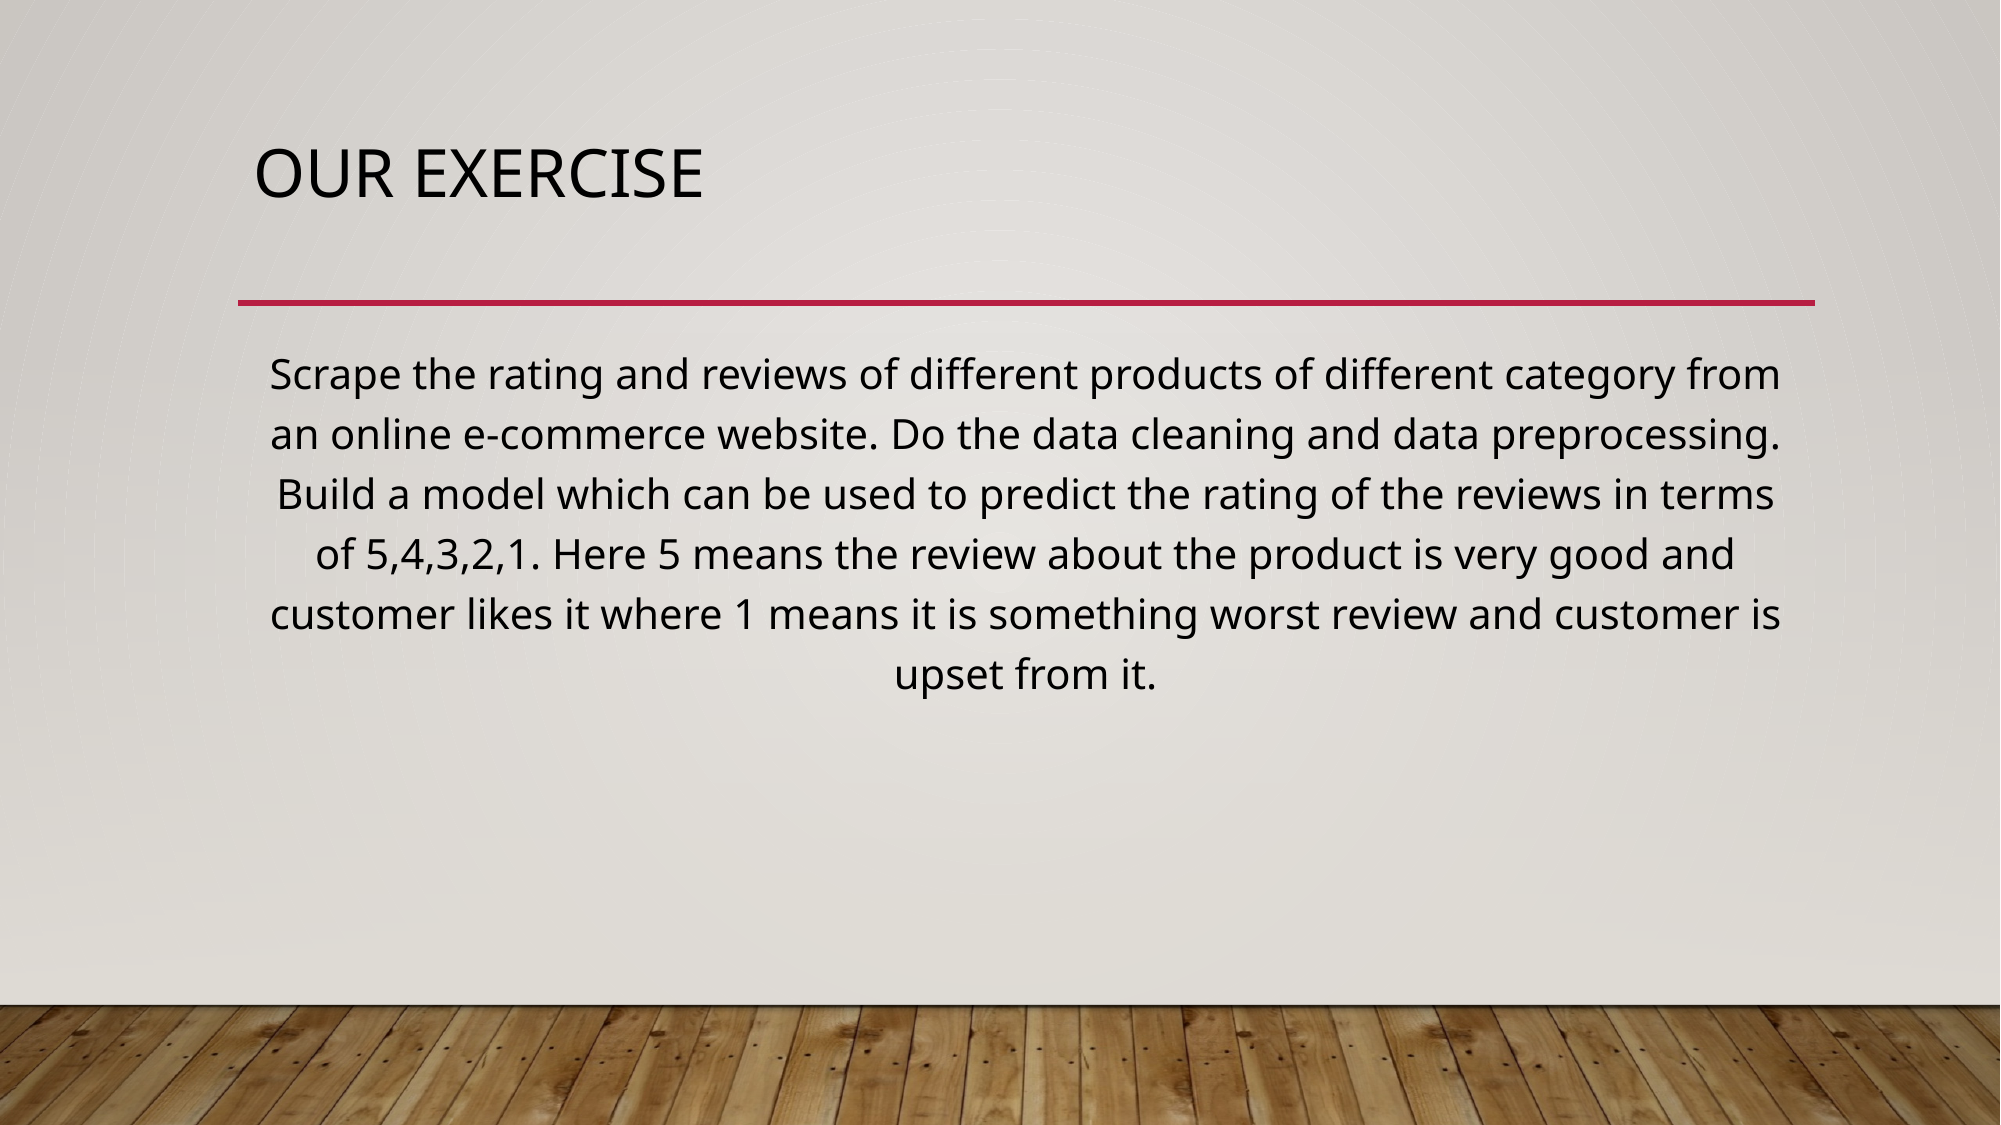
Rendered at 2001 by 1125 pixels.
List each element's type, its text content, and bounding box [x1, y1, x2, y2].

picture [0, 1005, 2000, 1125]
list Scrape the rating and reviews of different products of different category from an online e-commerce website. Do the data cleaning and data preprocessing. Build a model which can be used to predict the rating of the reviews in terms of 5,4,3,2,1. Here 5 means the review about the product is very good and customer likes it where 1 means it is something worst review and customer is upset from it. [238, 330, 1814, 897]
title Our Exercise [238, 131, 1814, 305]
